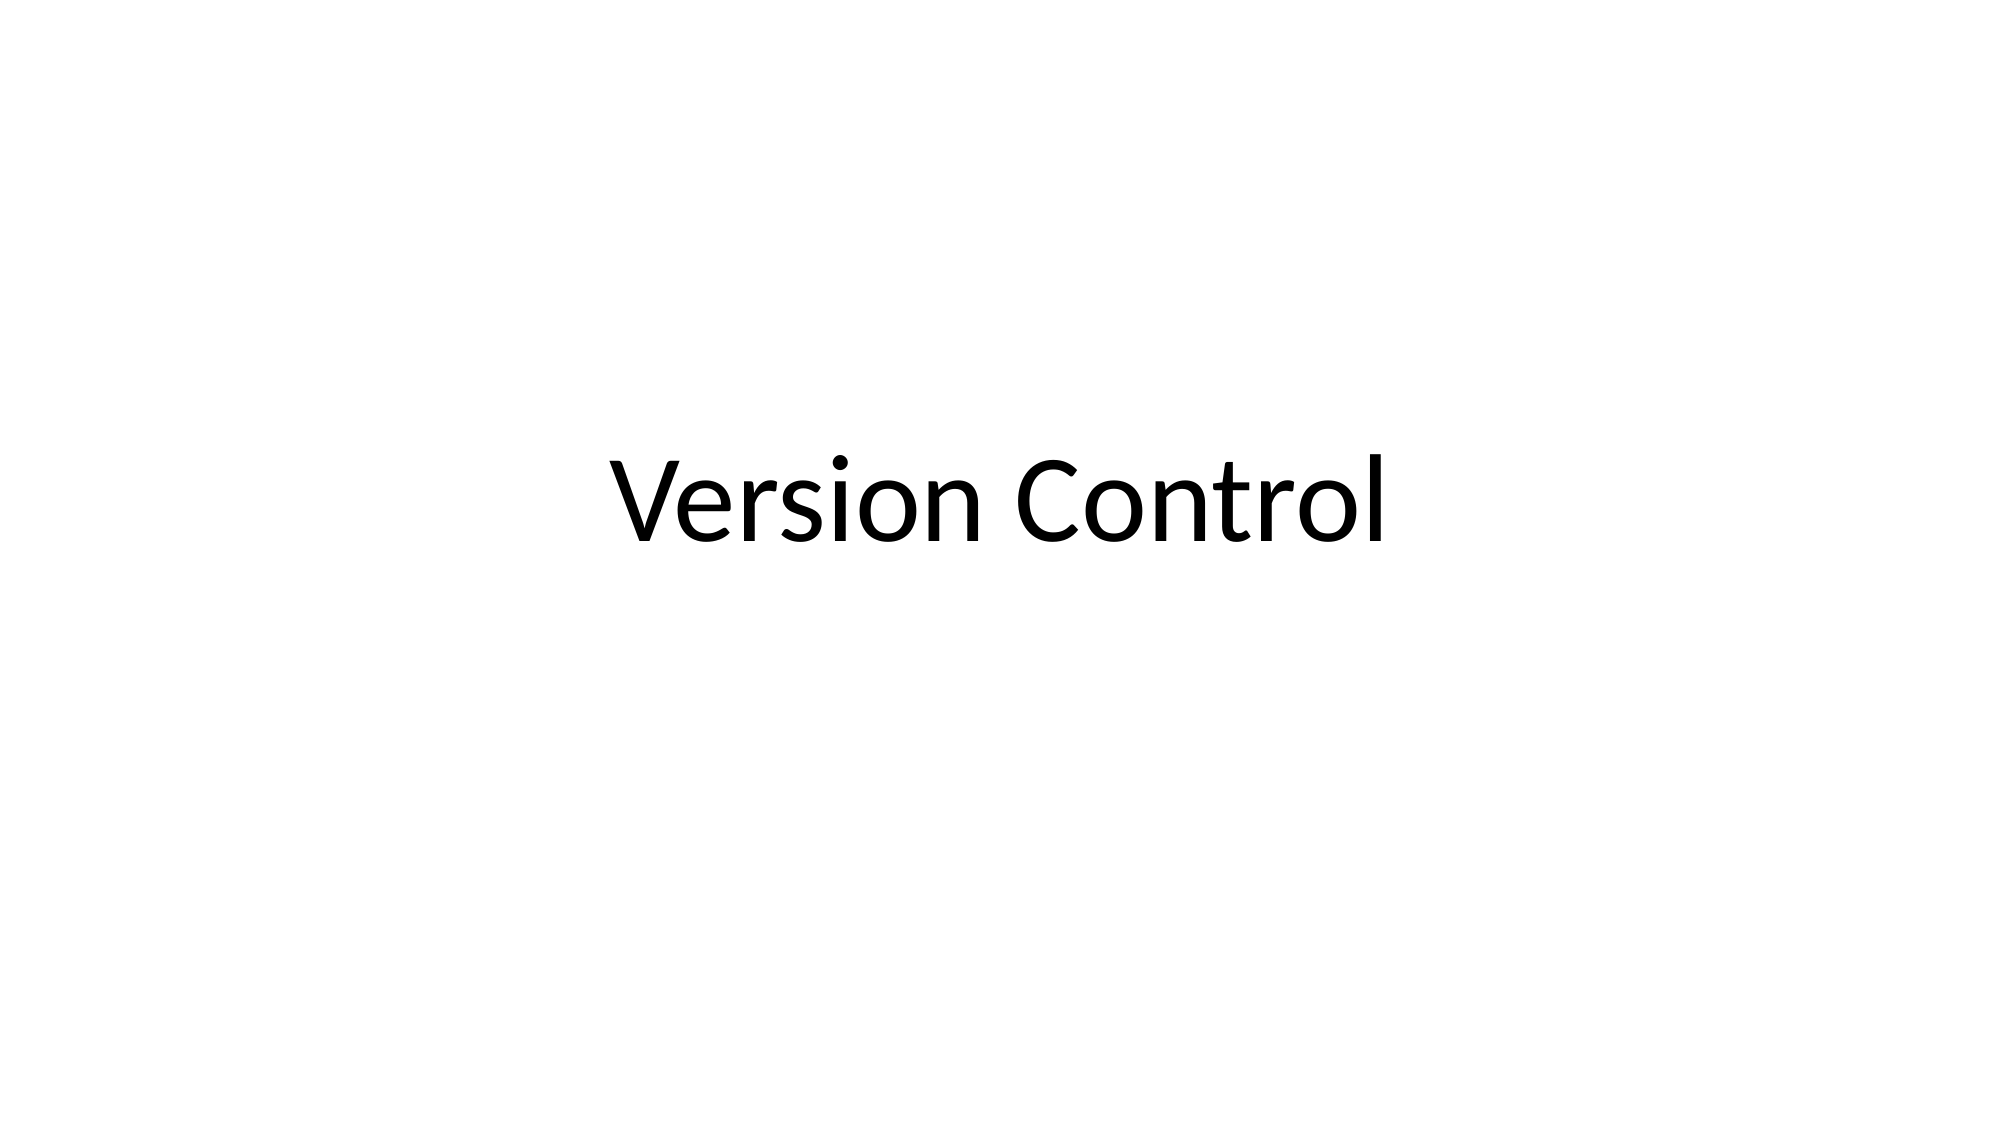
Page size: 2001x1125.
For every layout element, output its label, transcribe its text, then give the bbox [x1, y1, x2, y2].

title Version Control [249, 184, 1750, 576]
